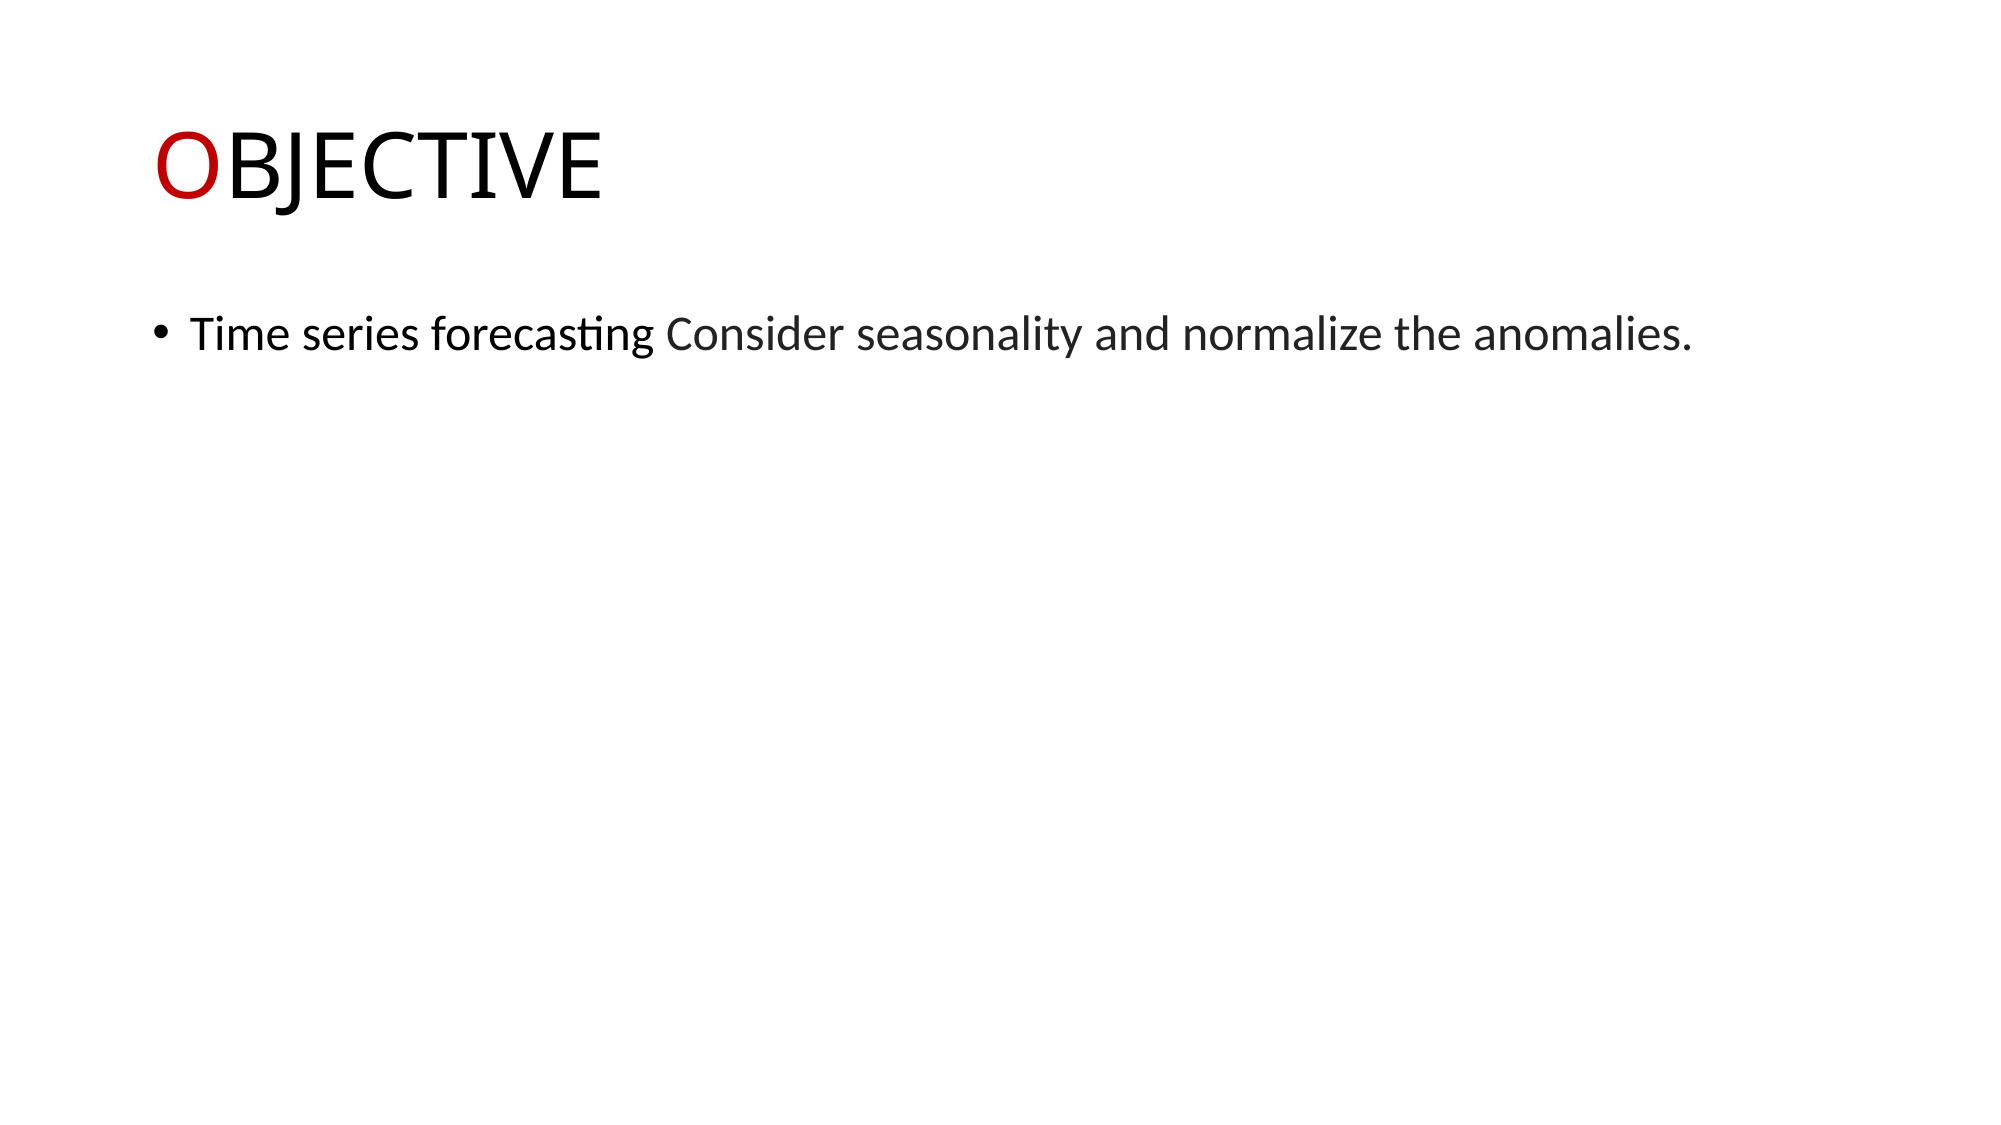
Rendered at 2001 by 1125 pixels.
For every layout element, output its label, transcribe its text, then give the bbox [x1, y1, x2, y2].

title OBJECTIVE [137, 59, 1863, 278]
list Time series forecasting Consider seasonality and normalize the anomalies. [137, 299, 1863, 1014]
